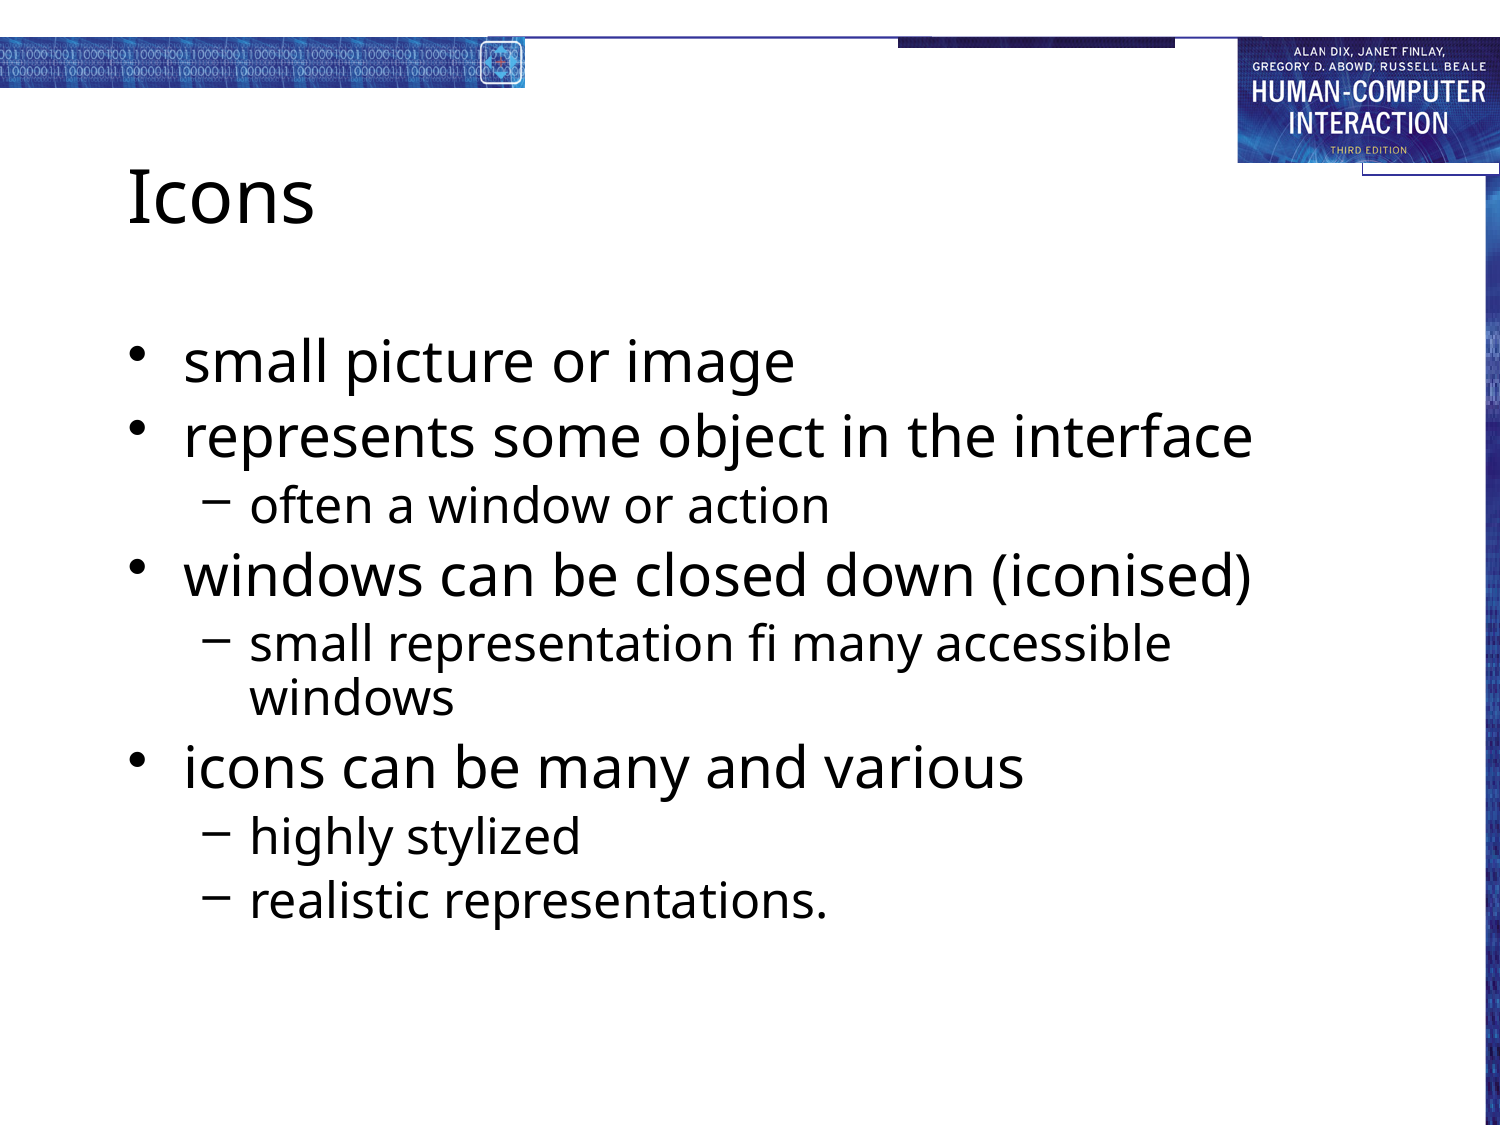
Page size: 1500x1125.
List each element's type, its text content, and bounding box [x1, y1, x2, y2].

list small picture or image represents some object in the interface often a window or action windows can be closed down (iconised) small representation ﬁ many accessible windows icons can be many and various highly stylized realistic representations. [112, 324, 1388, 1001]
title Icons [112, 99, 1238, 288]
